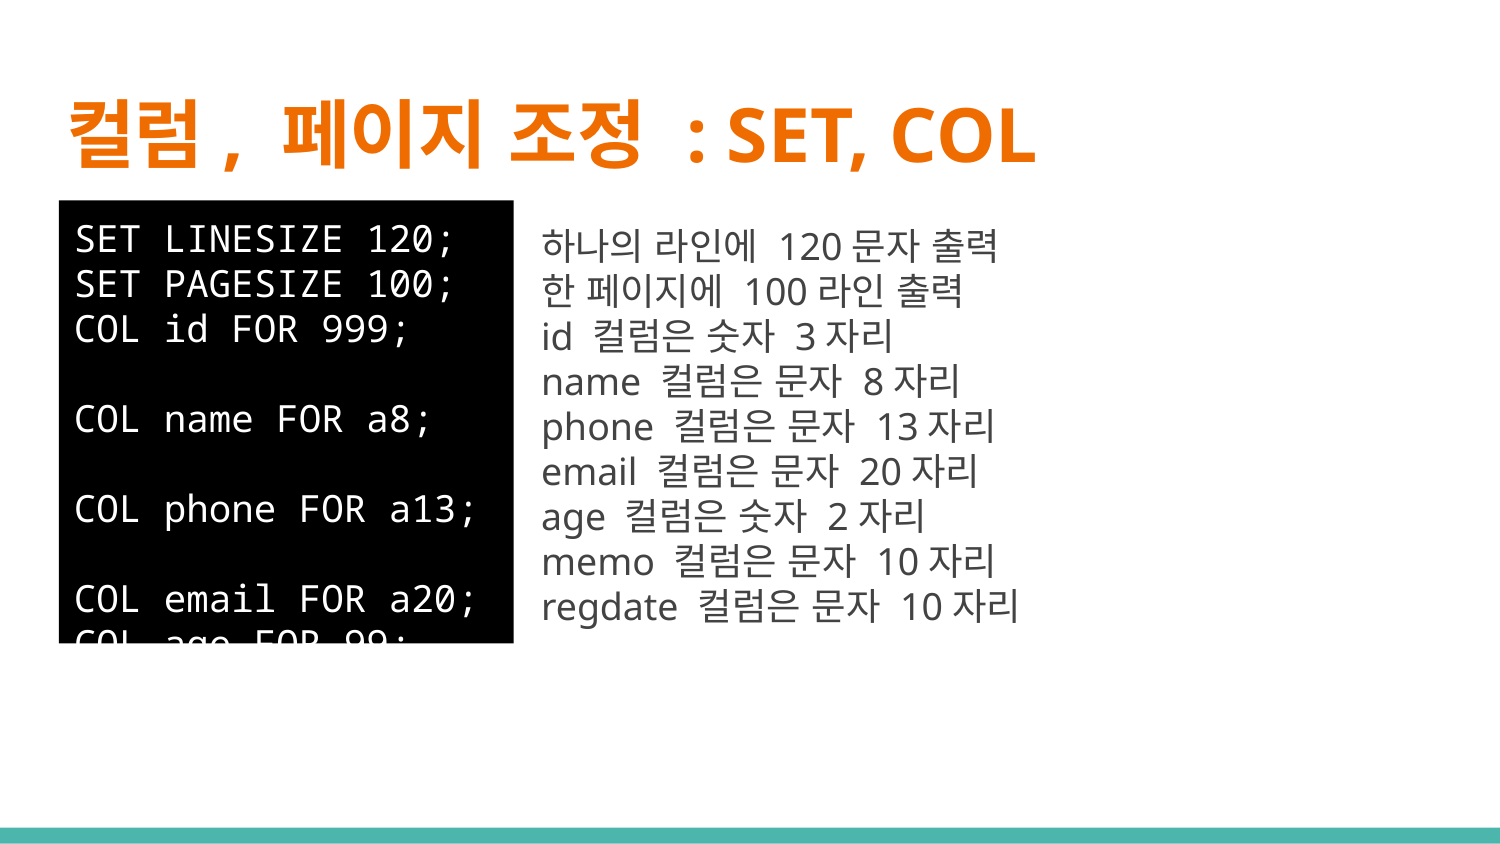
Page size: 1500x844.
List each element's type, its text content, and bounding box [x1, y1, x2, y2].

list 하나의 라인에 120문자 출력 한 페이지에 100라인 출력 id 컬럼은 숫자 3자리 name 컬럼은 문자 8자리 phone 컬럼은 문자 13자리 email 컬럼은 문자 20자리 age 컬럼은 숫자 2자리 memo 컬럼은 문자 10자리 regdate 컬럼은 문자 10자리 [526, 207, 1072, 651]
list SET LINESIZE 120; SET PAGESIZE 100; COL id FOR 999; COL name FOR a8; COL phone FOR a13; COL email FOR a20; COL age FOR 99; COL memo FOR a10; COL regdate FOR a10; [58, 200, 514, 644]
title 컬럼, 페이지 조정 : SET, COL [51, 72, 1449, 189]
